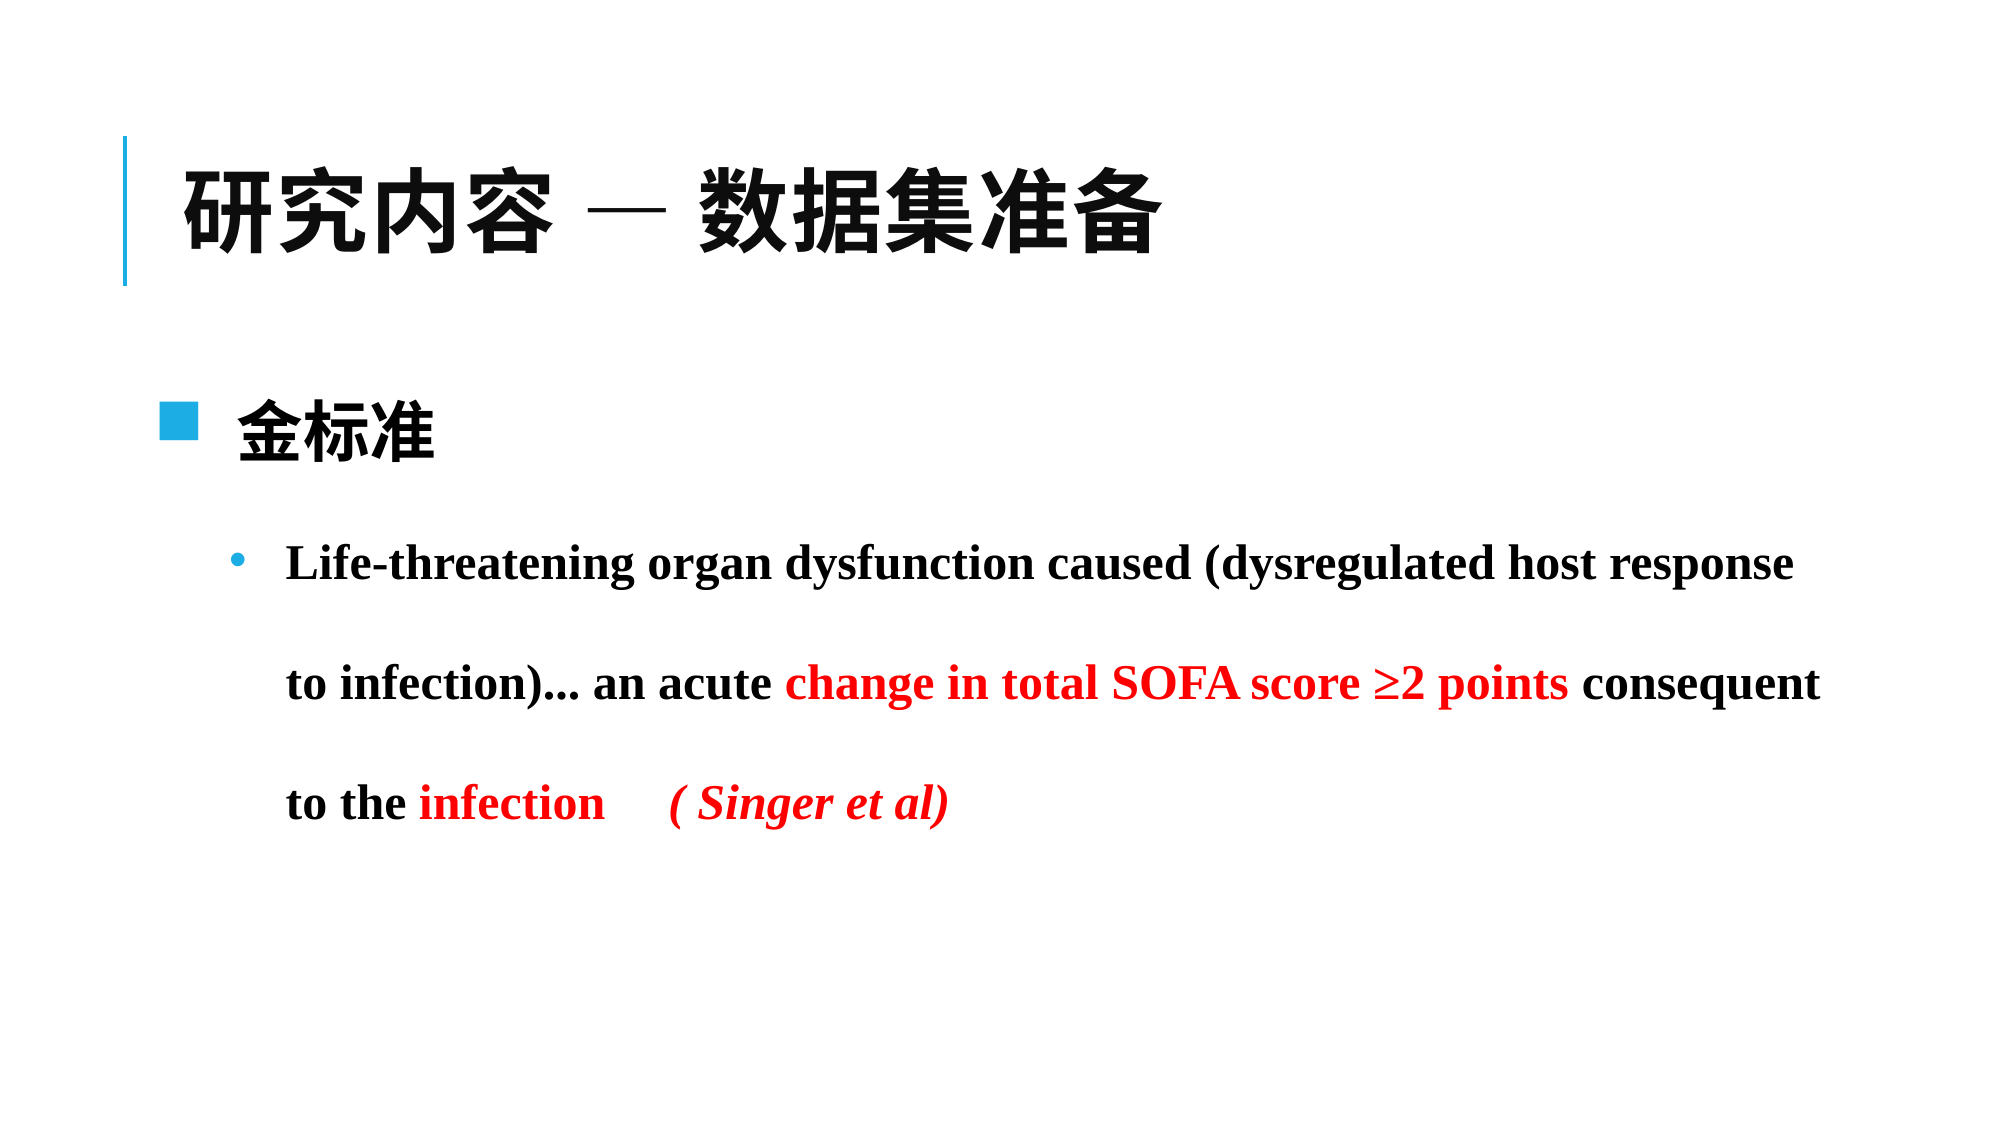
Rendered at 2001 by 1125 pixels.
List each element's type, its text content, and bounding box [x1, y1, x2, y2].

text_box 金标准 Life-threatening organ dysfunction caused (dysregulated host response to infection)... an acute change in total SOFA score ≥2 points consequent to the infection ( Singer et al) [139, 342, 1861, 837]
title 研究内容 — 数据集准备 [168, 96, 1763, 342]
